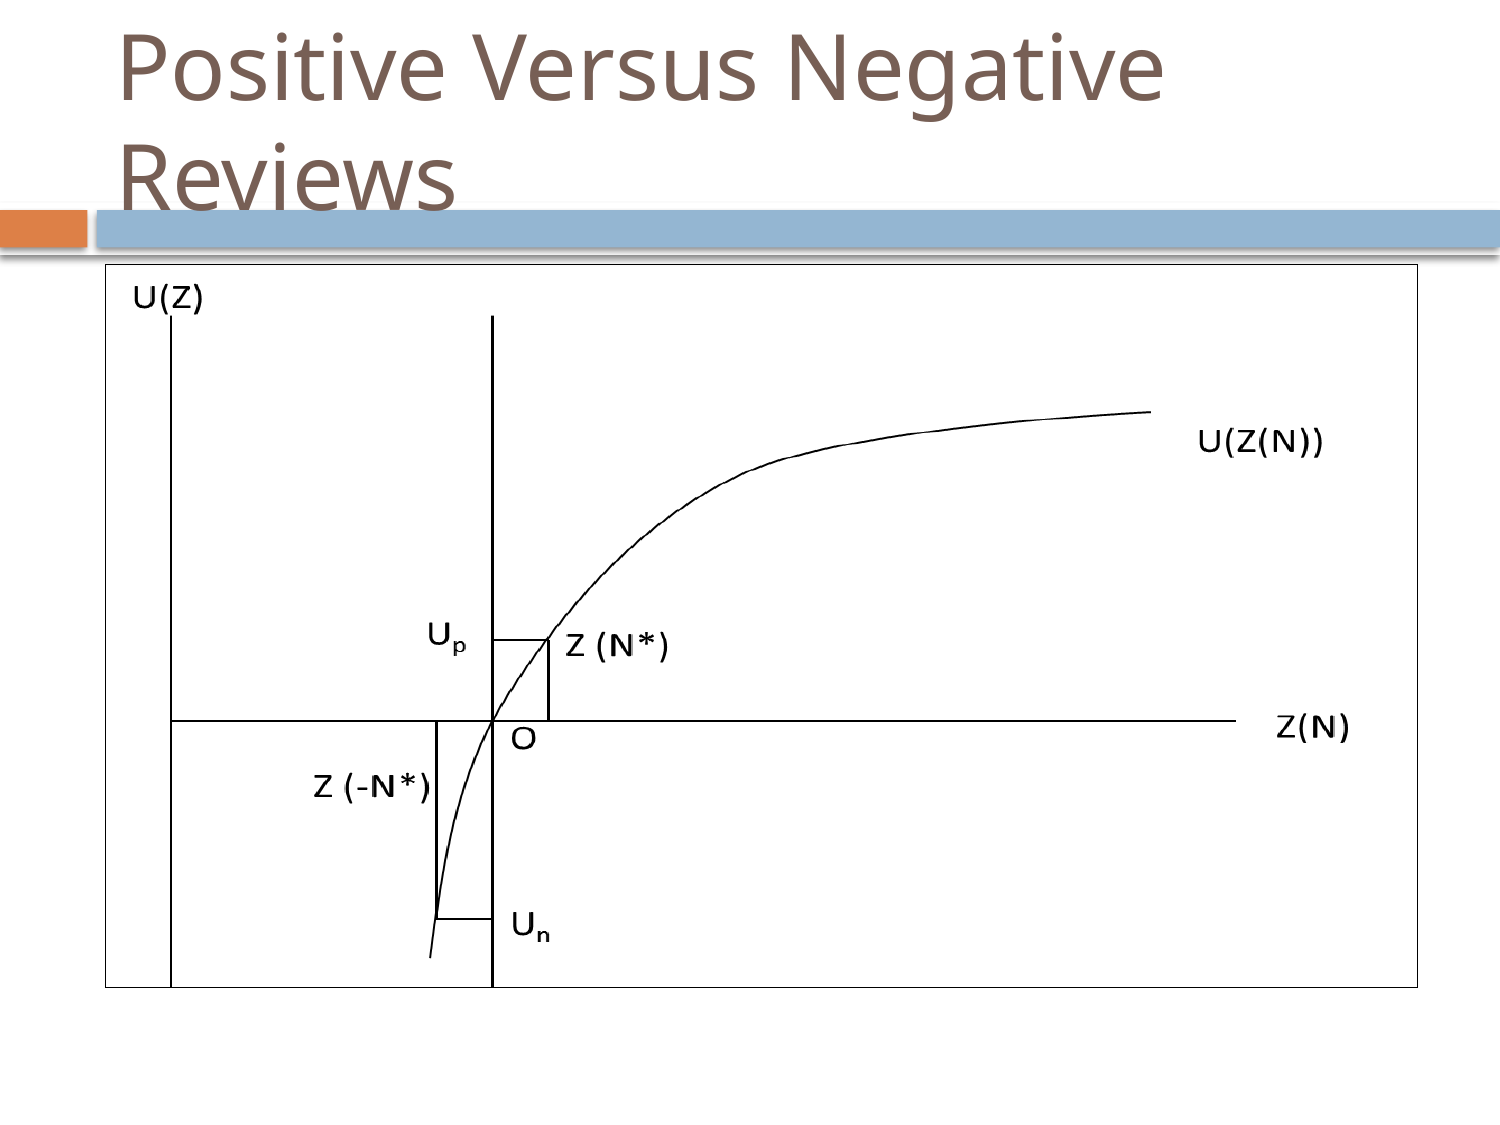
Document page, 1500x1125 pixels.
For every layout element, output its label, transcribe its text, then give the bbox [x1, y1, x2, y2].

picture [105, 264, 1418, 988]
title Positive Versus Negative Reviews [100, 37, 1438, 200]
